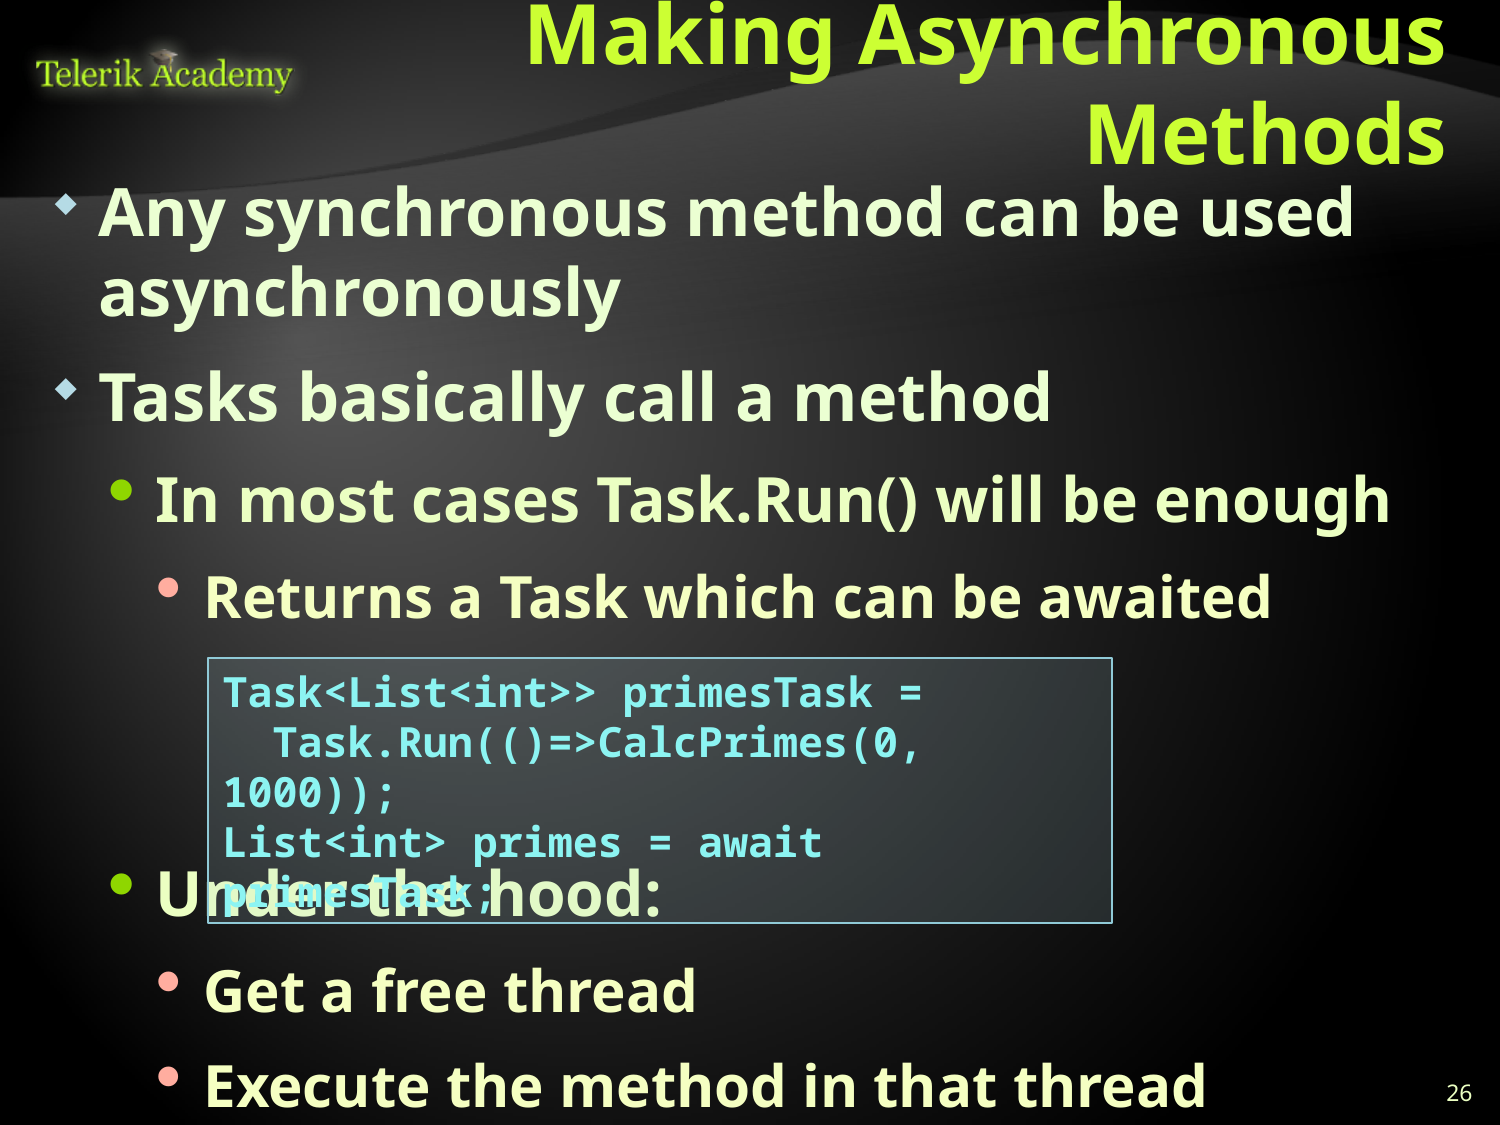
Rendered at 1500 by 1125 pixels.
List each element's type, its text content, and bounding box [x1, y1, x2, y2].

picture [0, 0, 1500, 1125]
list Any synchronous method can be used asynchronously Tasks basically call a method In most cases Task.Run() will be enough Returns a Task which can be awaited Under the hood: Get a free thread Execute the method in that thread [37, 162, 1463, 1088]
title Making Asynchronous Methods [300, 12, 1463, 150]
slide_number 26 [1412, 1074, 1488, 1113]
text_box Task<List<int>> primesTask = Task.Run(()=>CalcPrimes(0, 1000)); List<int> primes = await primesTask; [207, 658, 1113, 924]
